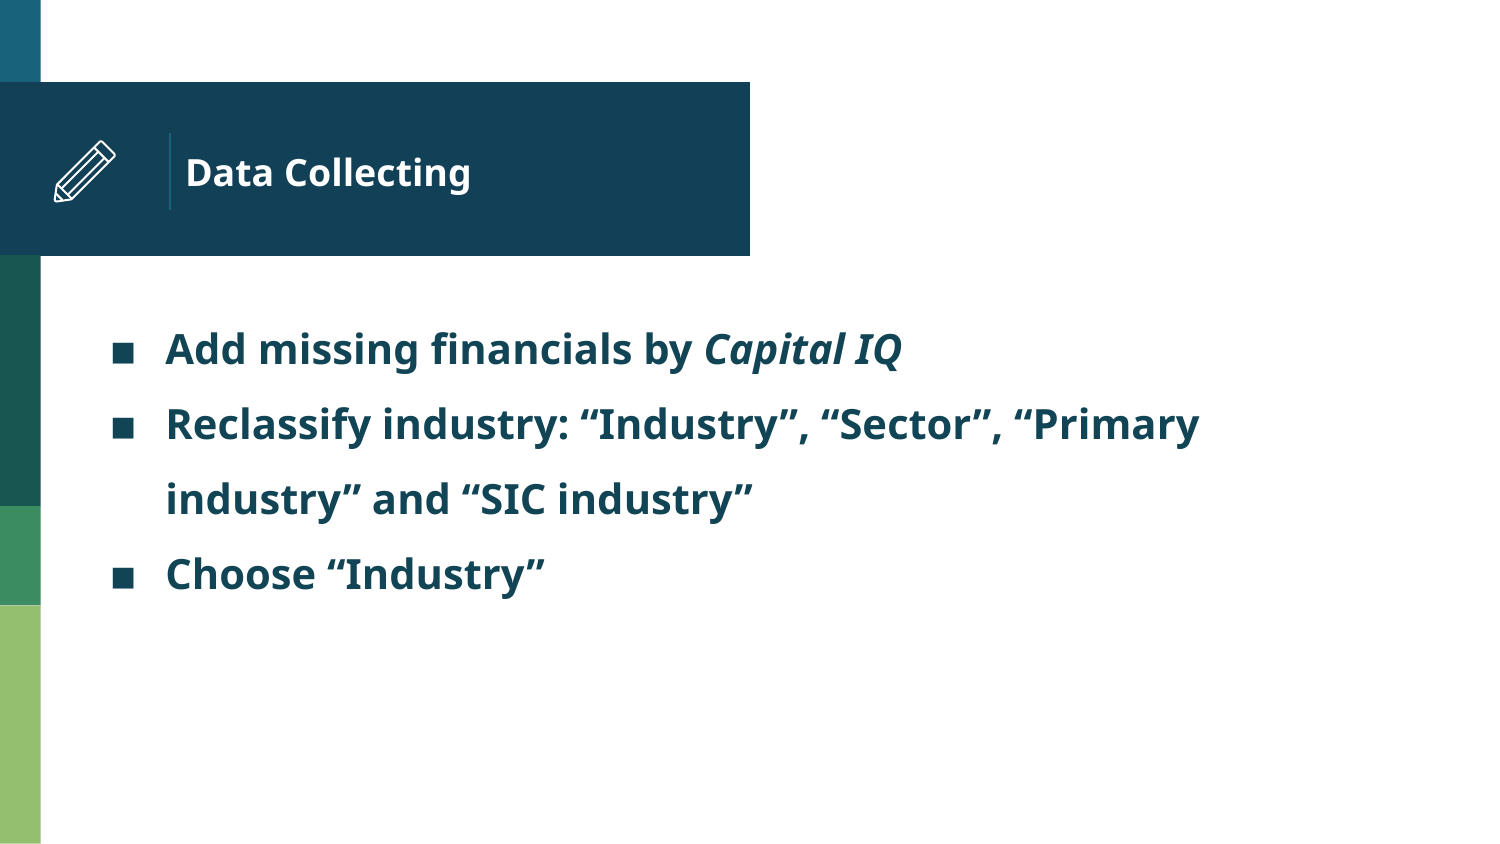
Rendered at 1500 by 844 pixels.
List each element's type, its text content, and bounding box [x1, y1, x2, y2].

title Data Collecting [169, 87, 758, 256]
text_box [54, 141, 116, 202]
list Add missing financials by Capital IQ Reclassify industry: “Industry”, “Sector”, “Primary industry” and “SIC industry” Choose “Industry” [94, 283, 1419, 802]
